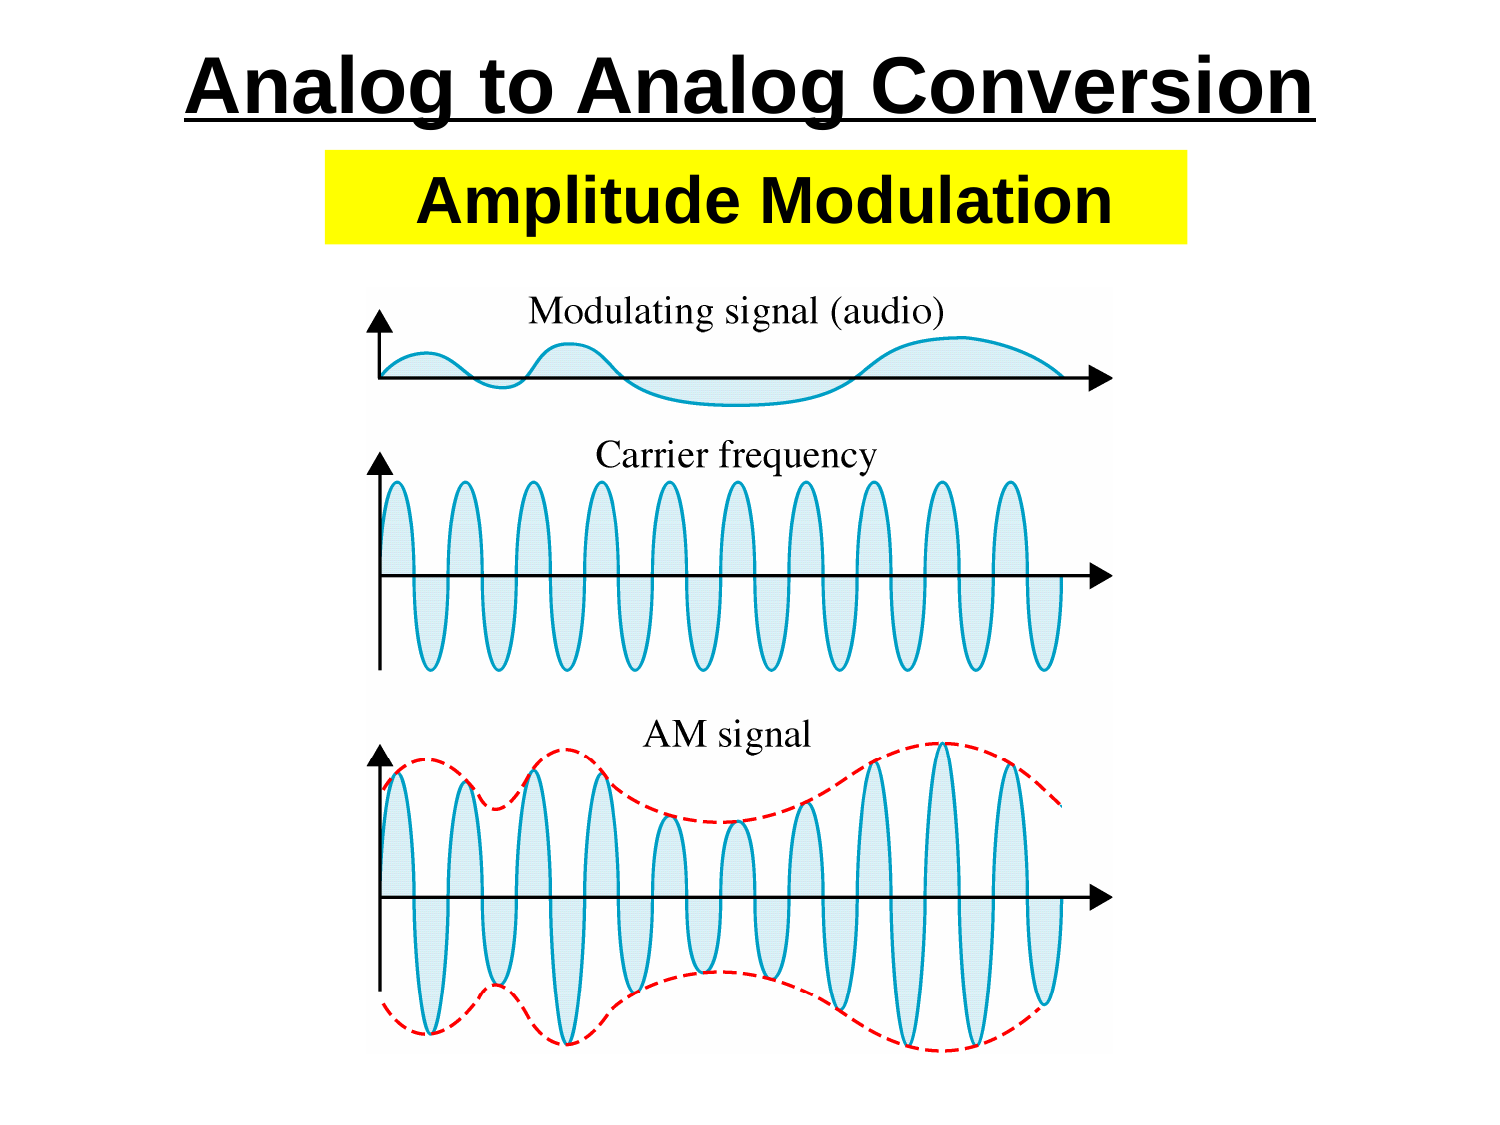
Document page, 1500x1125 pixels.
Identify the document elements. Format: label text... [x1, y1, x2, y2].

picture [366, 287, 1113, 1054]
text_box Analog to Analog Conversion [112, 24, 1388, 213]
text_box Amplitude Modulation [324, 149, 1188, 245]
